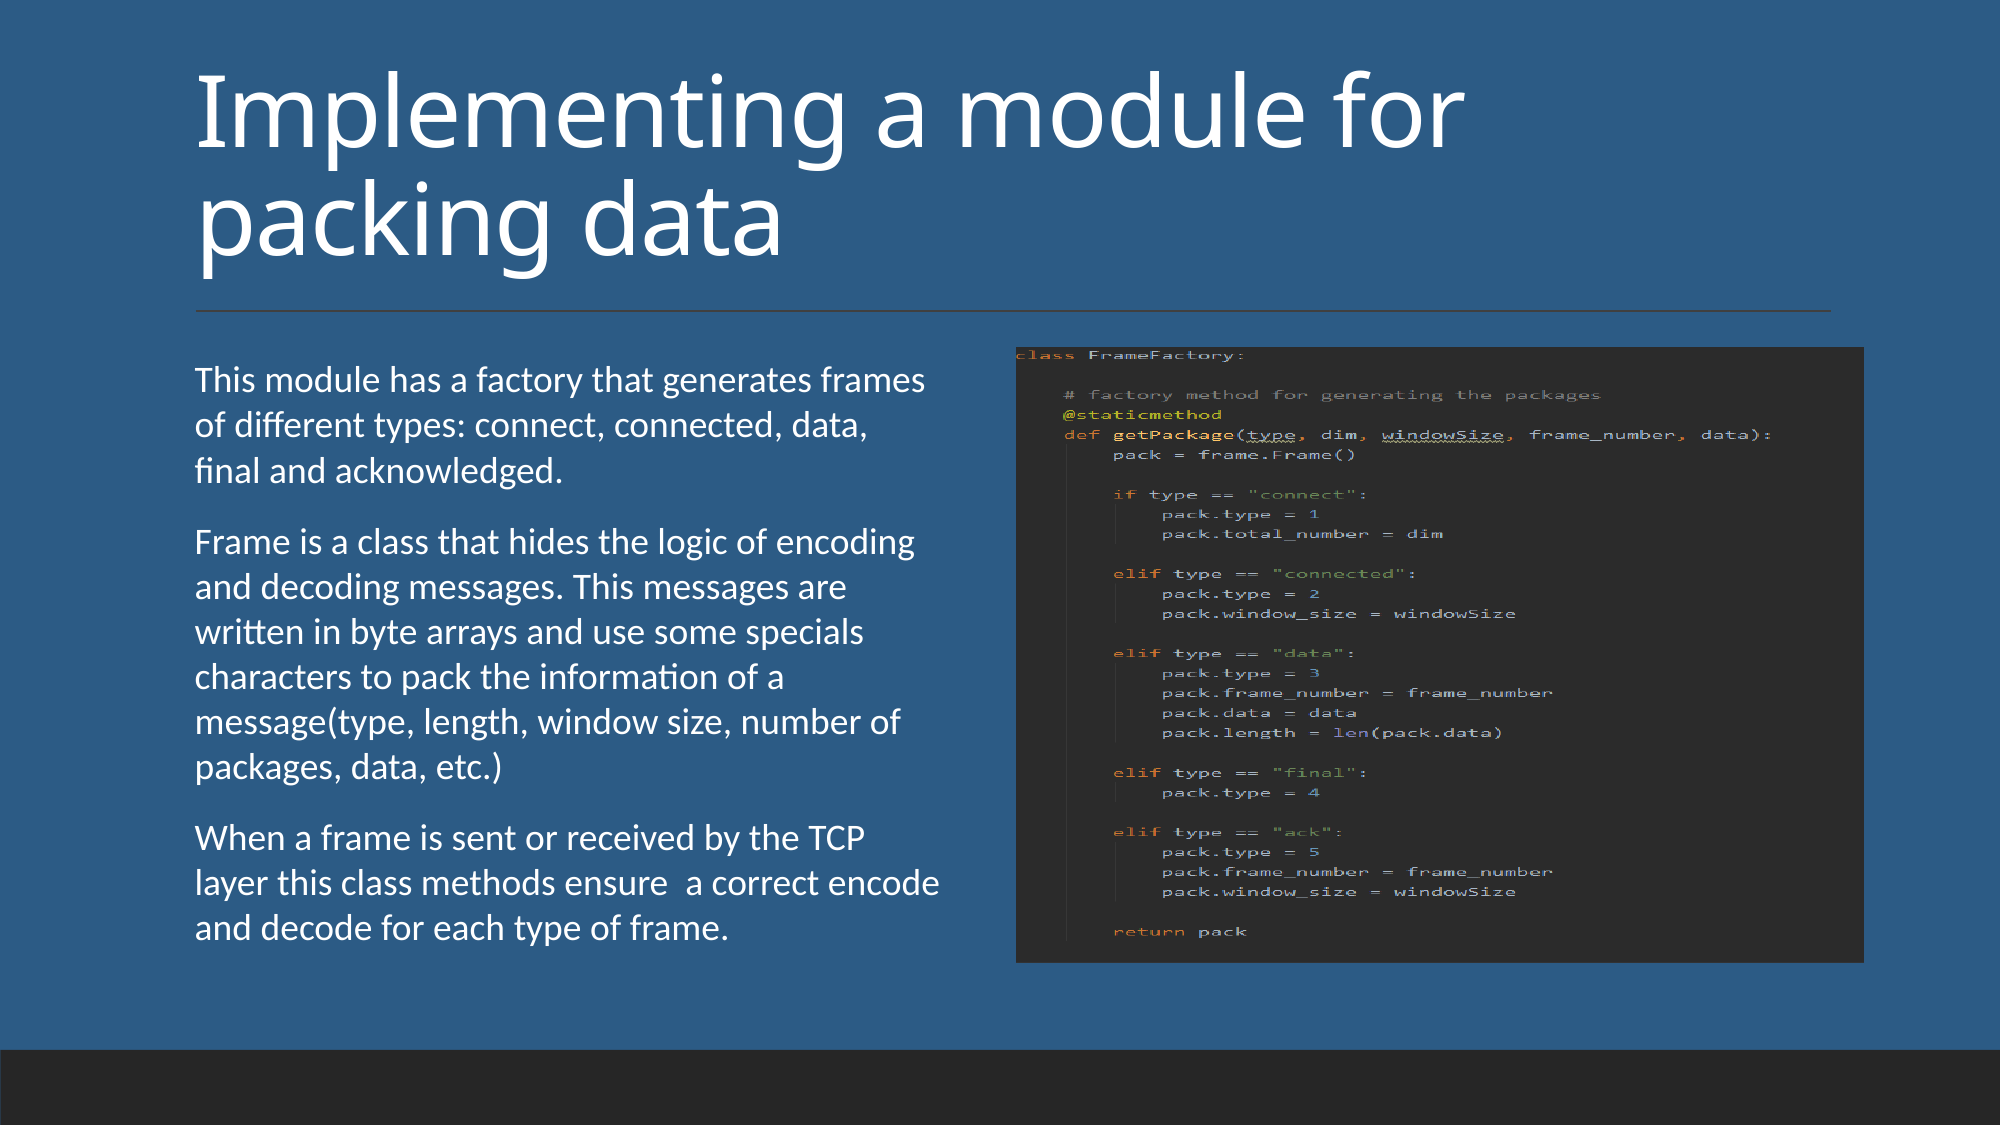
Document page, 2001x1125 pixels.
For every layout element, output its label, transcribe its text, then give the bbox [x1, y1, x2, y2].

list This module has a factory that generates frames of different types: connect, connected, data, final and acknowledged. Frame is a class that hides the logic of encoding and decoding messages. This messages are written in byte arrays and use some specials characters to pack the information of a message(type, length, window size, number of packages, data, etc.) When a frame is sent or received by the TCP layer this class methods ensure a correct encode and decode for each type of frame. [180, 347, 942, 963]
title Implementing a module for packing data [180, 47, 1830, 285]
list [1016, 347, 1864, 964]
